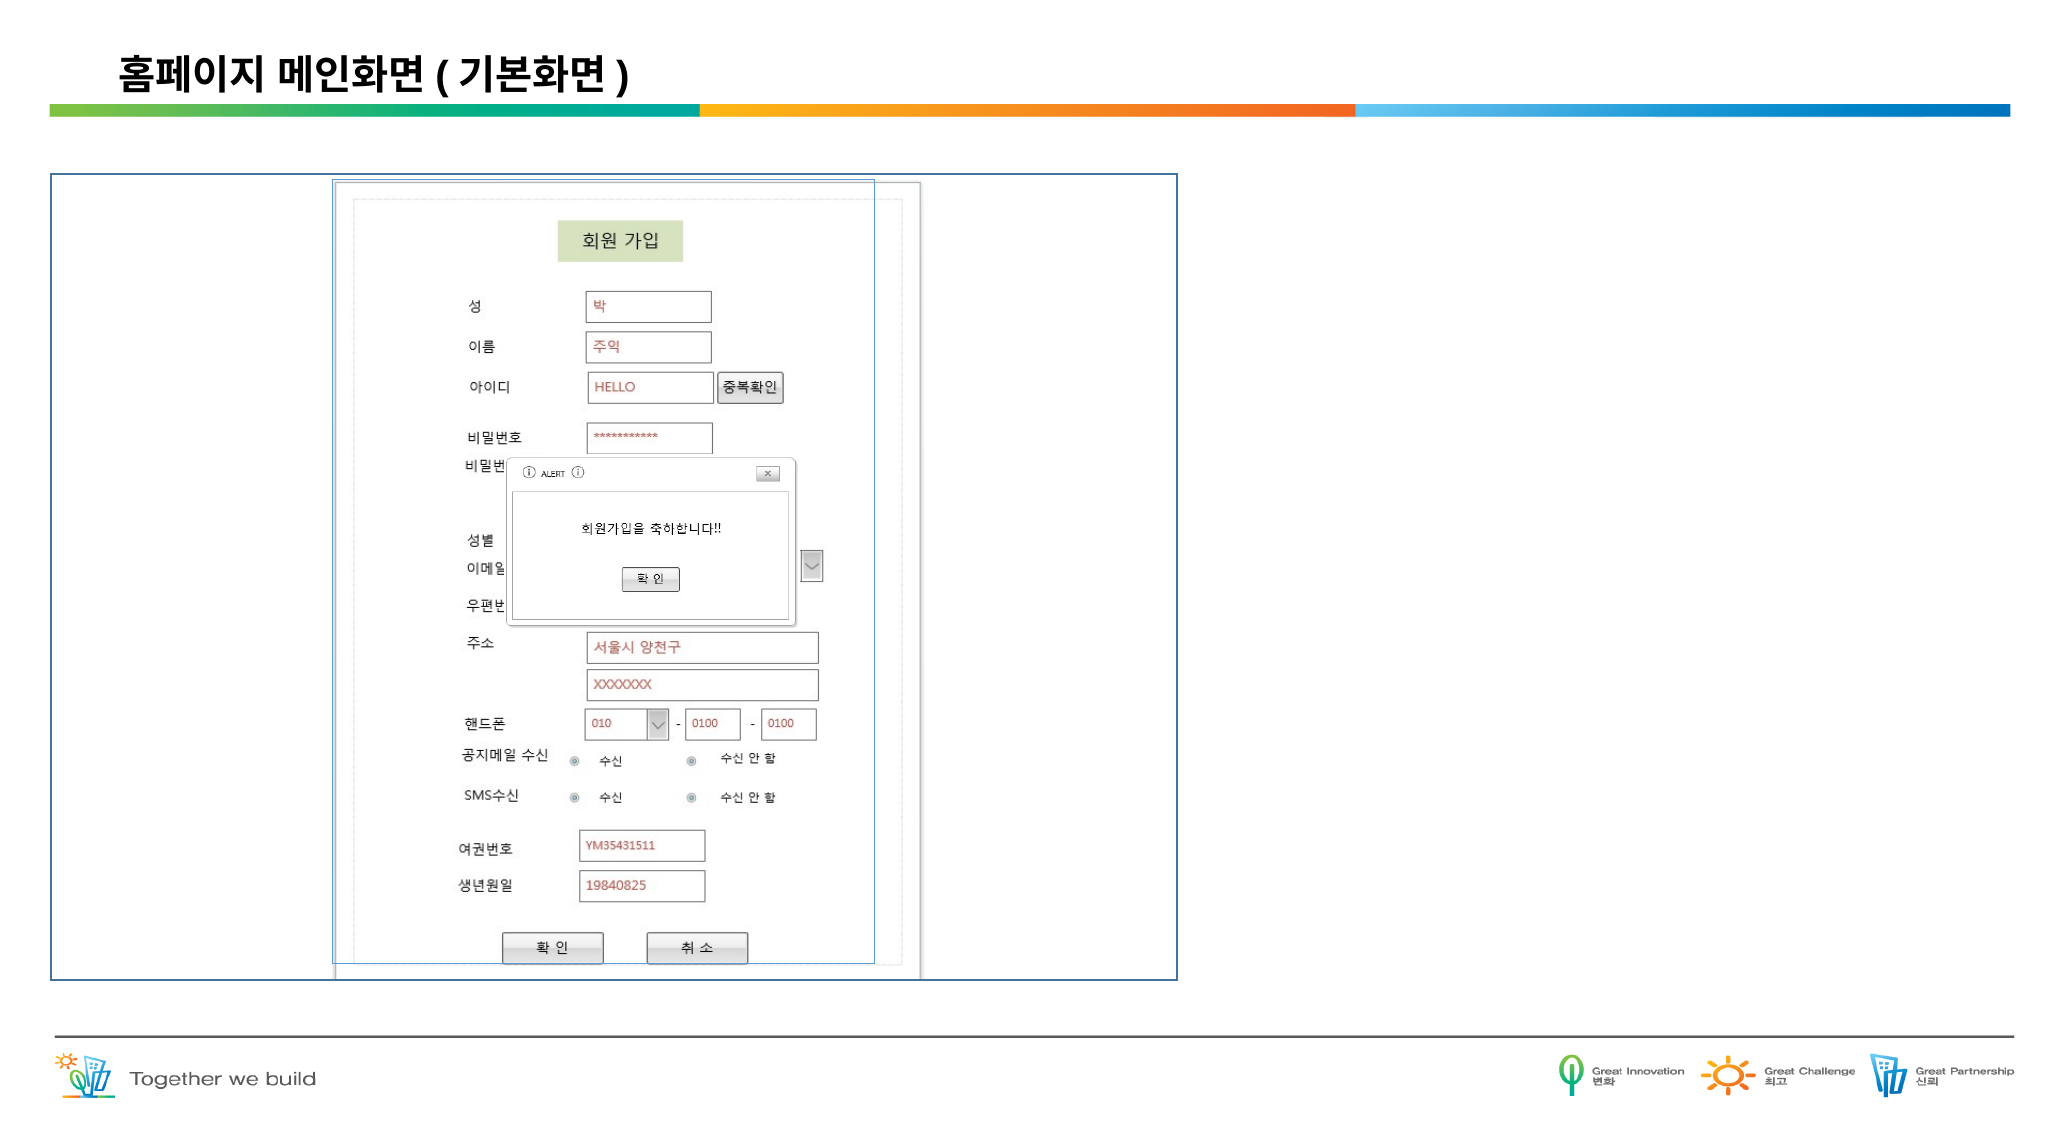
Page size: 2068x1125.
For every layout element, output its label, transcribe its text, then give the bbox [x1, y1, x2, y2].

picture [332, 179, 926, 980]
picture [49, 104, 2011, 118]
picture [0, 1023, 2068, 1118]
text_box [50, 173, 1178, 981]
title 홈페이지 메인화면(기본화면) [103, 49, 1887, 104]
